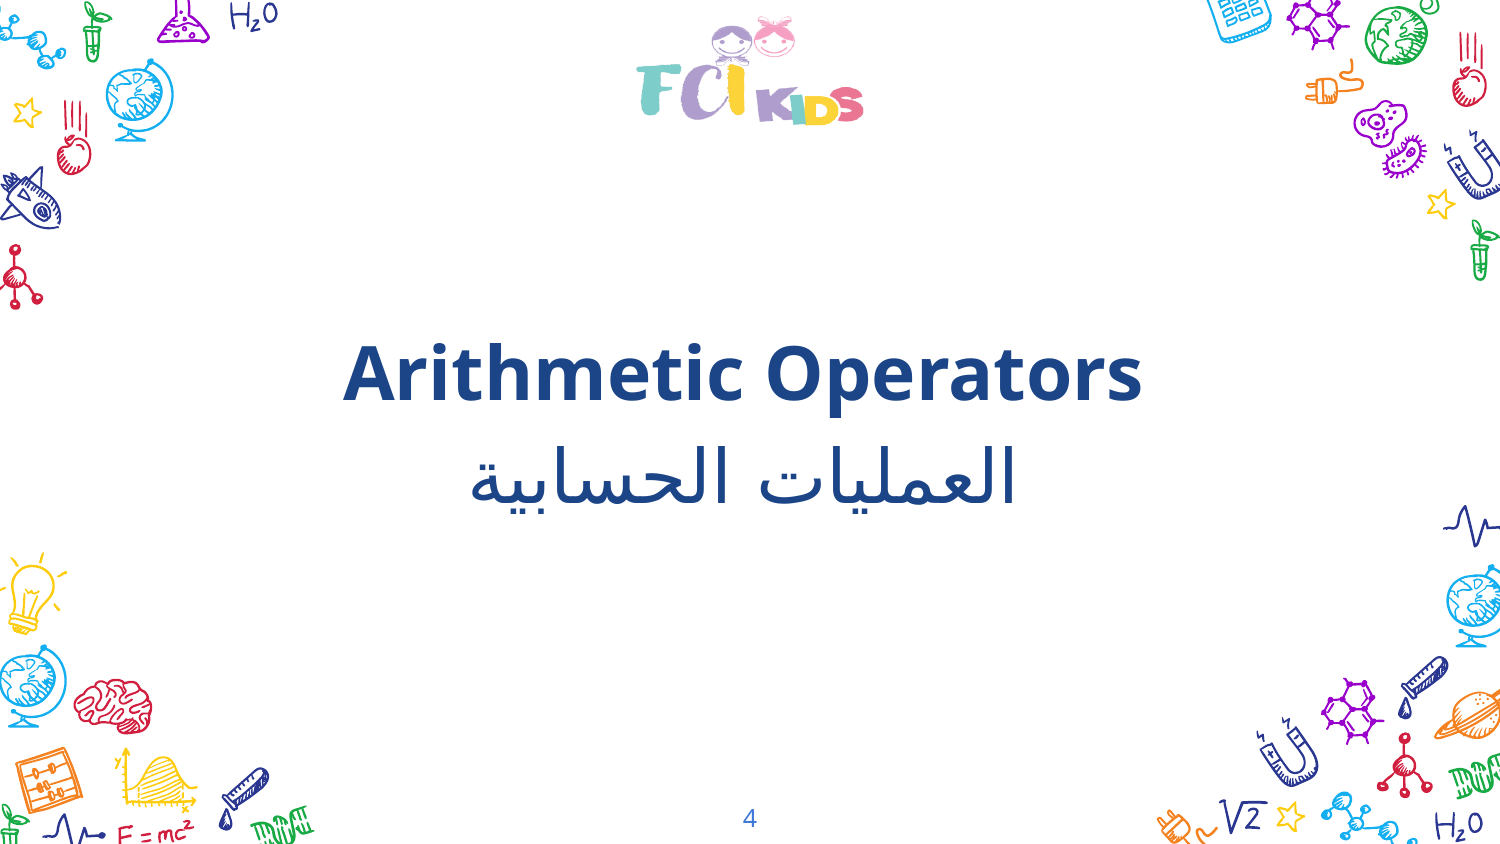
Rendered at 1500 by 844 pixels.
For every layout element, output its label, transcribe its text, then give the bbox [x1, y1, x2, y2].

slide_number 4 [705, 796, 795, 844]
picture [636, 16, 864, 127]
list Arithmetic Operators العمليات الحسابية [273, 354, 1204, 490]
